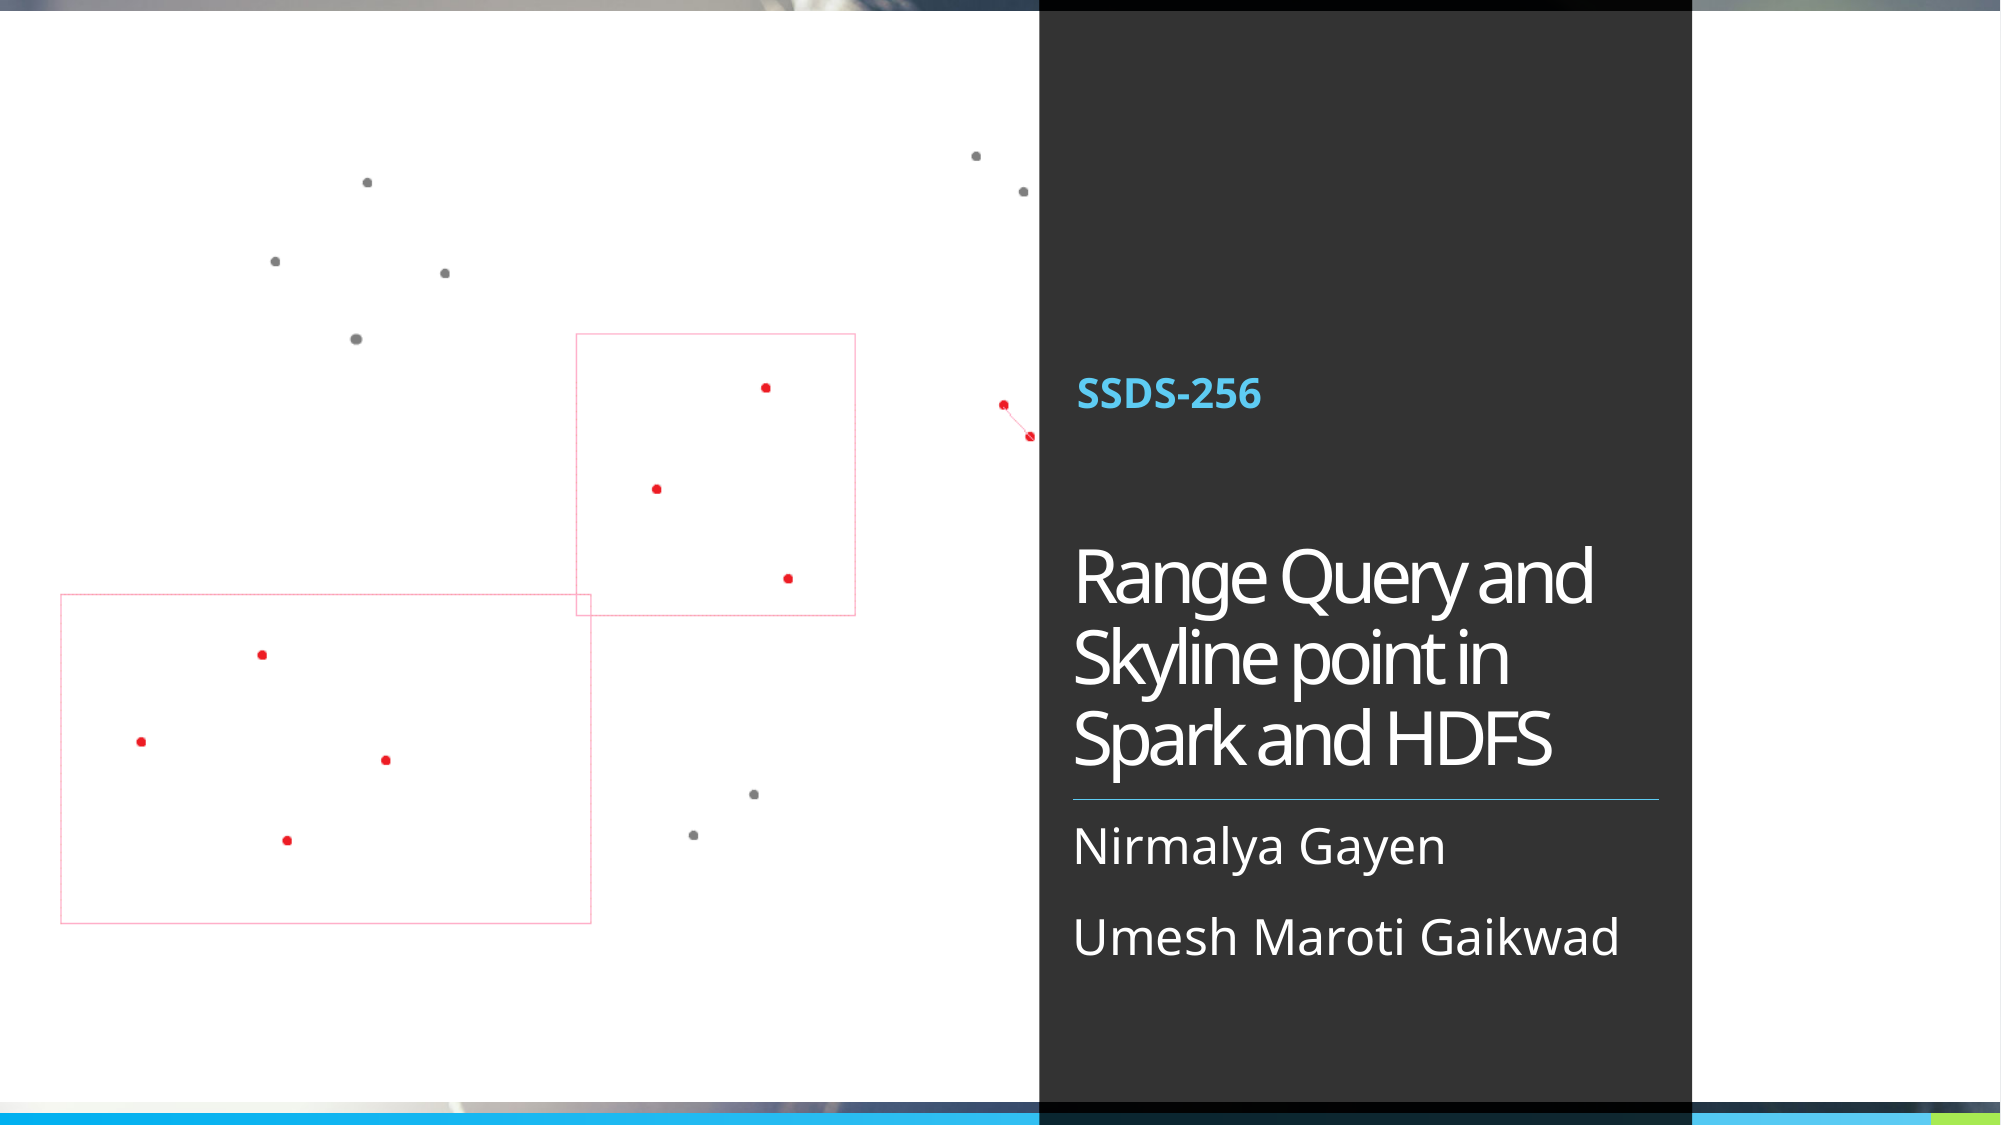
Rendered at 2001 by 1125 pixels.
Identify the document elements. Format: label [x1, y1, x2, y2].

text_box [1038, 1102, 1693, 1125]
picture [0, 0, 2001, 1125]
text_box [1038, 0, 1693, 11]
